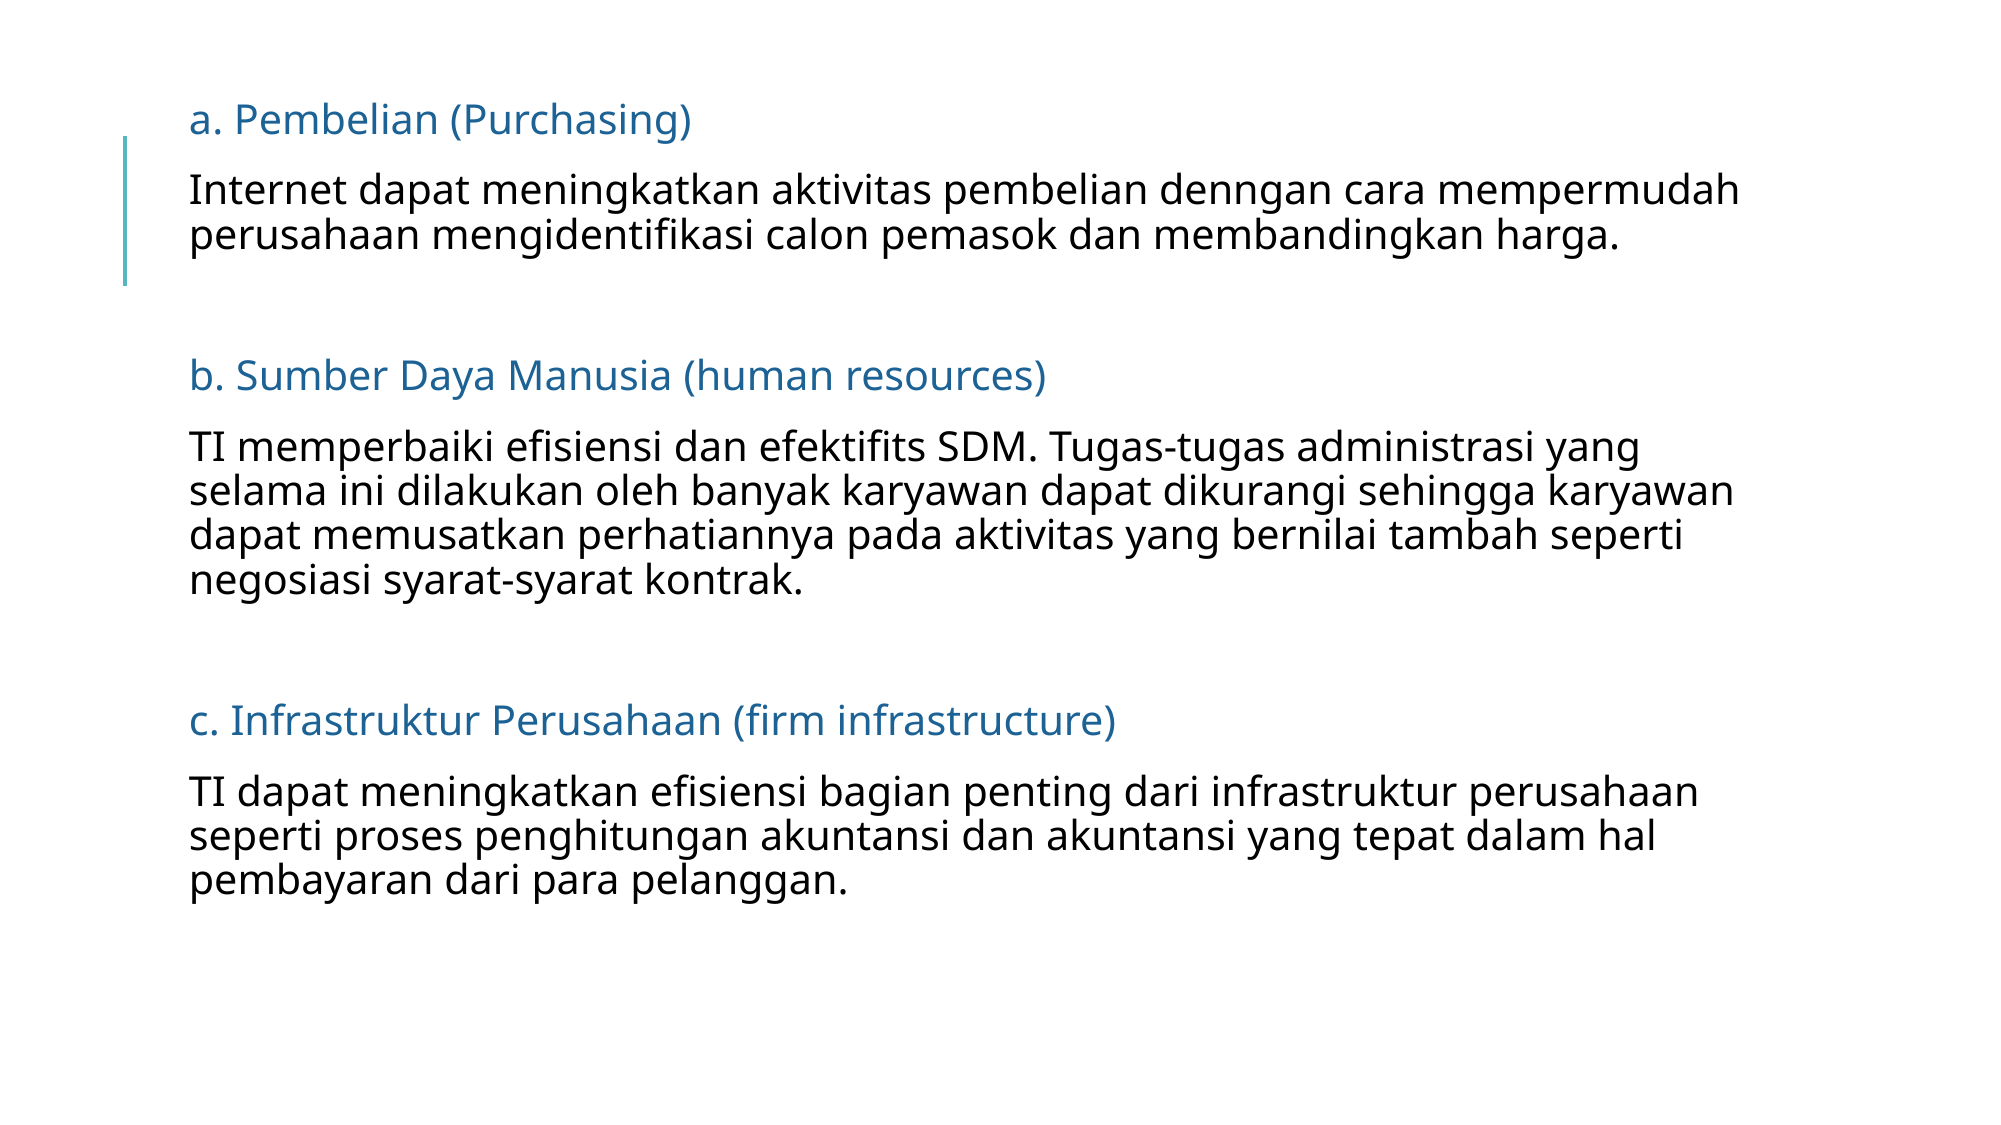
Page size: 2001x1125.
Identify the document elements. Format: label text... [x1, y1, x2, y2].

list a. Pembelian (Purchasing) Internet dapat meningkatkan aktivitas pembelian denngan cara mempermudah perusahaan mengidentifikasi calon pemasok dan membandingkan harga. b. Sumber Daya Manusia (human resources) TI memperbaiki efisiensi dan efektifits SDM. Tugas-tugas administrasi yang selama ini dilakukan oleh banyak karyawan dapat dikurangi sehingga karyawan dapat memusatkan perhatiannya pada aktivitas yang bernilai tambah seperti negosiasi syarat-syarat kontrak. c. Infrastruktur Perusahaan (firm infrastructure) TI dapat meningkatkan efisiensi bagian penting dari infrastruktur perusahaan seperti proses penghitungan akuntansi dan akuntansi yang tepat dalam hal pembayaran dari para pelanggan. [168, 91, 1763, 1035]
